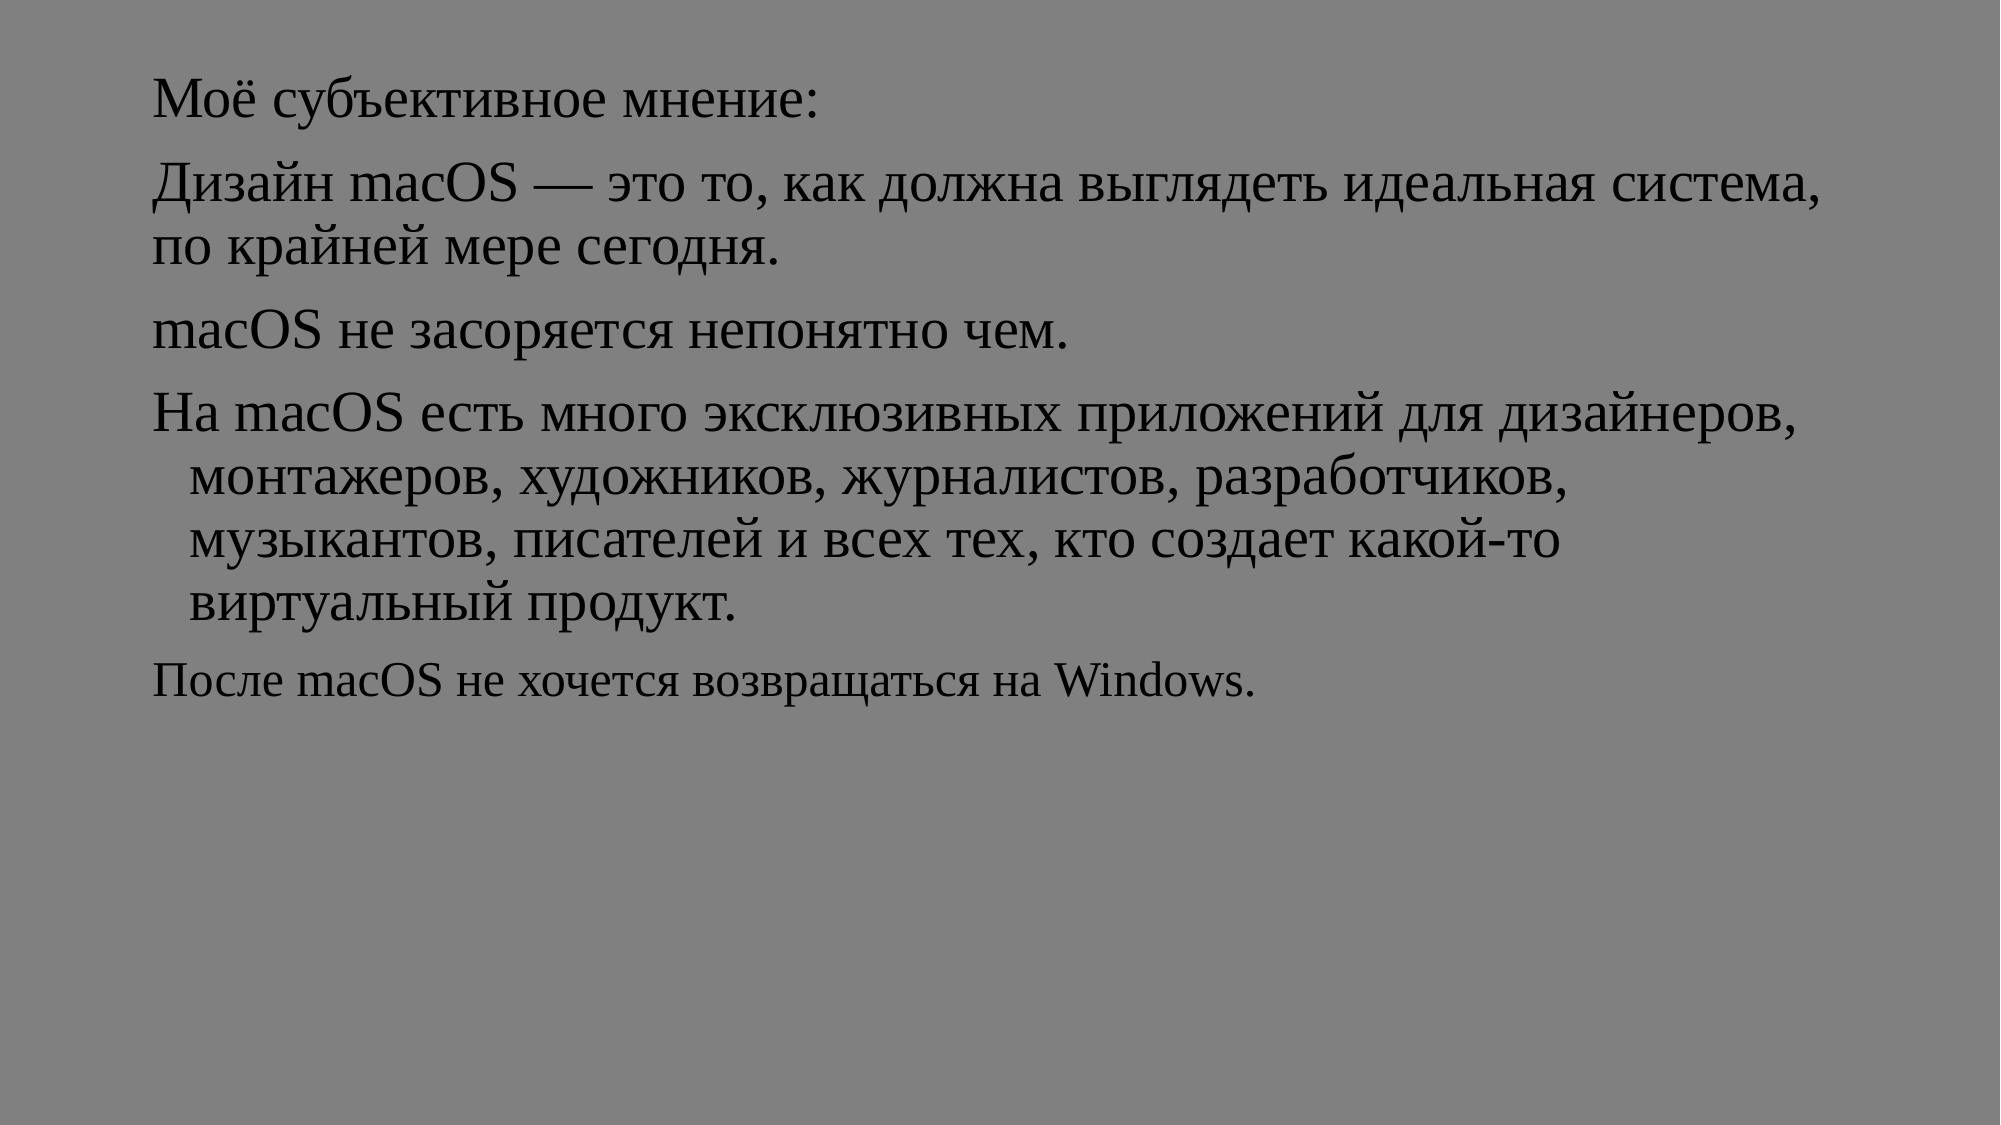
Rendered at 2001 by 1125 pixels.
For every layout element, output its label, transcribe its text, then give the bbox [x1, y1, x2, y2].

list Моё субъективное мнение: Дизайн macOS — это то, как должна выглядеть идеальная система, по крайней мере сегодня. macOS не засоряется непонятно чем. На macOS есть много эксклюзивных приложений для дизайнеров, монтажеров, художников, журналистов, разработчиков, музыкантов, писателей и всех тех, кто создает какой-то виртуальный продукт. После macOS не хочется возвращаться на Windows. [137, 60, 1863, 1014]
